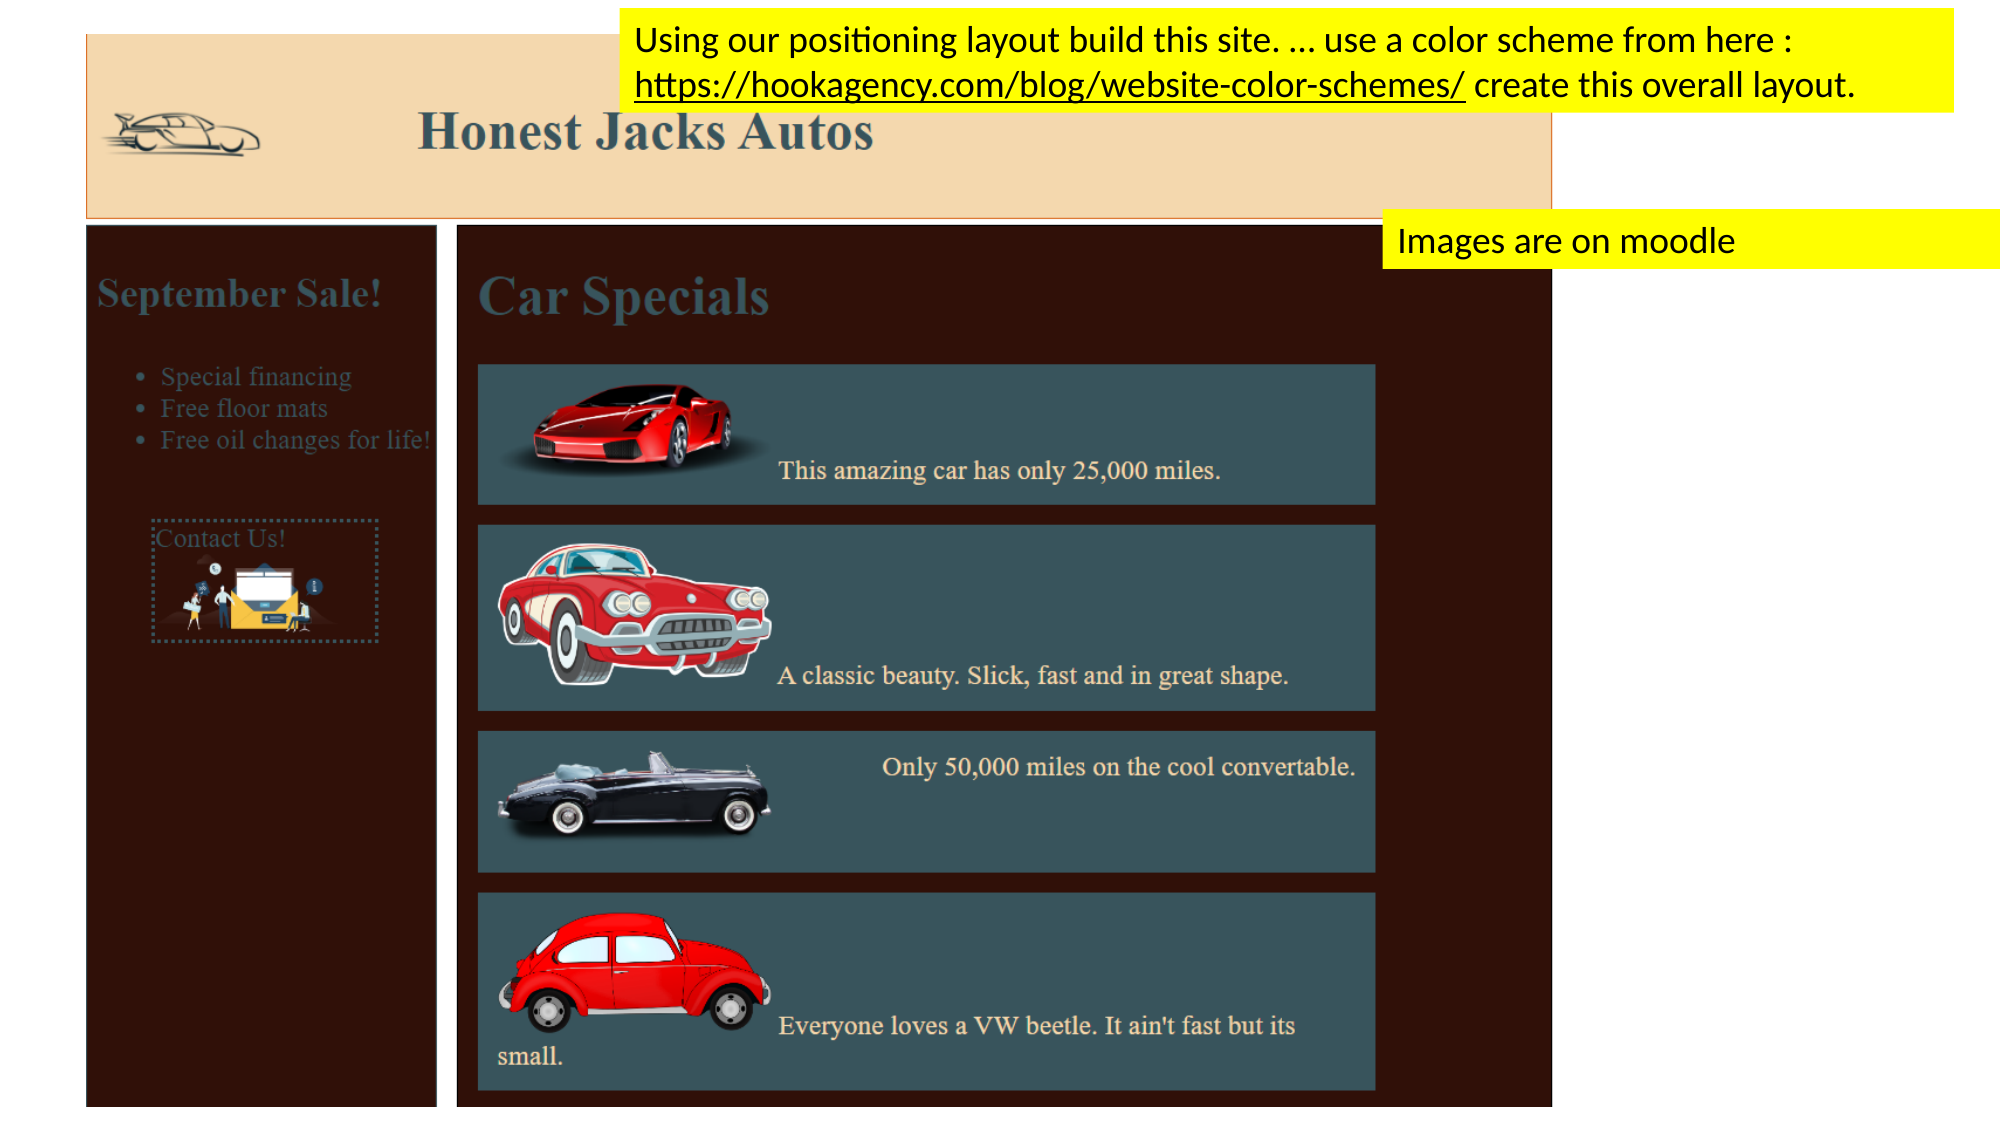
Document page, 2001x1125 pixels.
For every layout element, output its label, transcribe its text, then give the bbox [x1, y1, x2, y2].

text_box Images are on moodle [1571, 209, 2000, 269]
text_box Using our positioning layout build this site. … use a color scheme from here : https://hookagency.com/blog/website-color-schemes/ create this overall layout. [619, 8, 1954, 113]
picture [86, 34, 1571, 1107]
